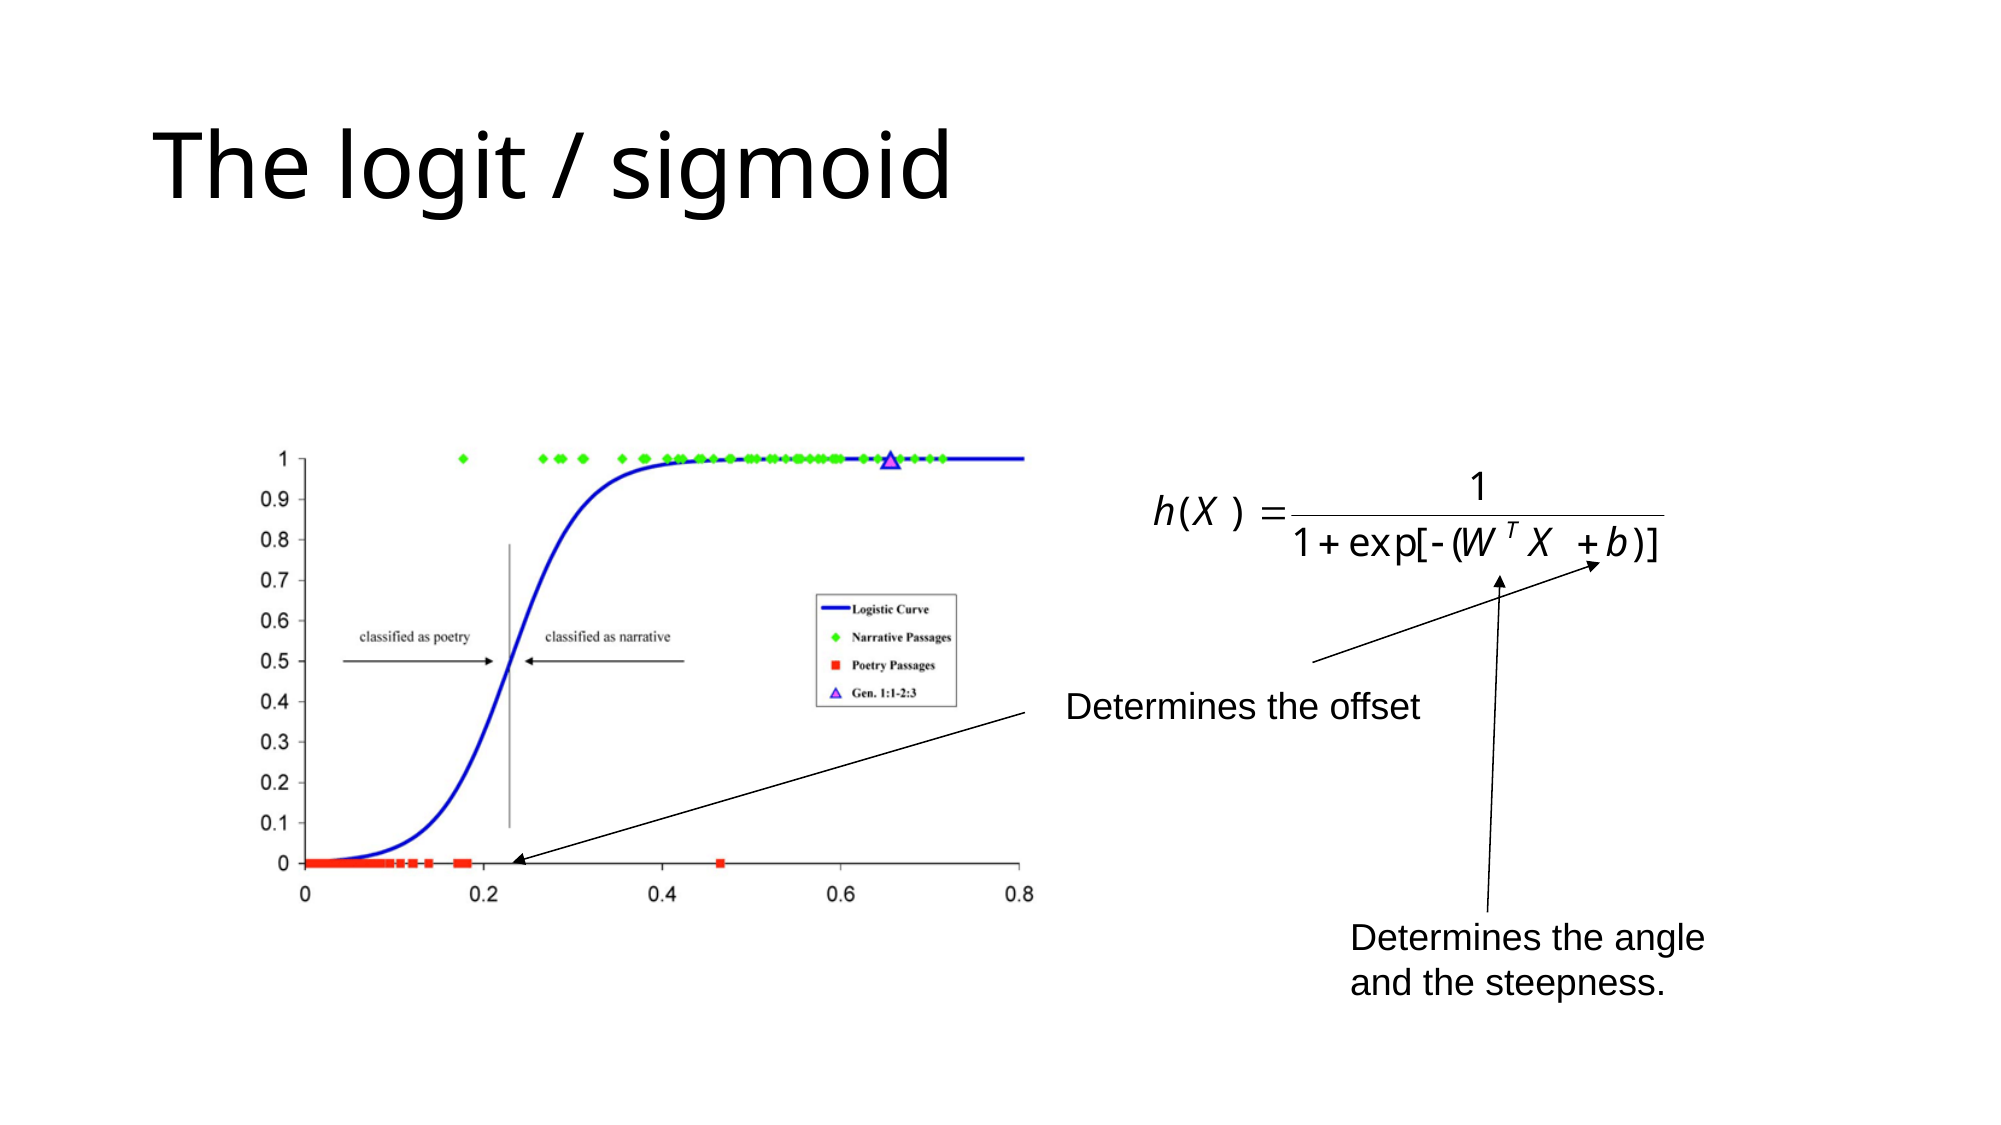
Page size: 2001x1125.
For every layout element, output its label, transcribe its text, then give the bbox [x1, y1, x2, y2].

text_box [1487, 575, 1506, 905]
text_box Determines the angle and the steepness. [1335, 905, 1721, 1011]
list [1149, 462, 1674, 575]
text_box Determines the offset [1050, 674, 1436, 735]
title The logit / sigmoid [137, 59, 1863, 278]
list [249, 437, 1038, 904]
